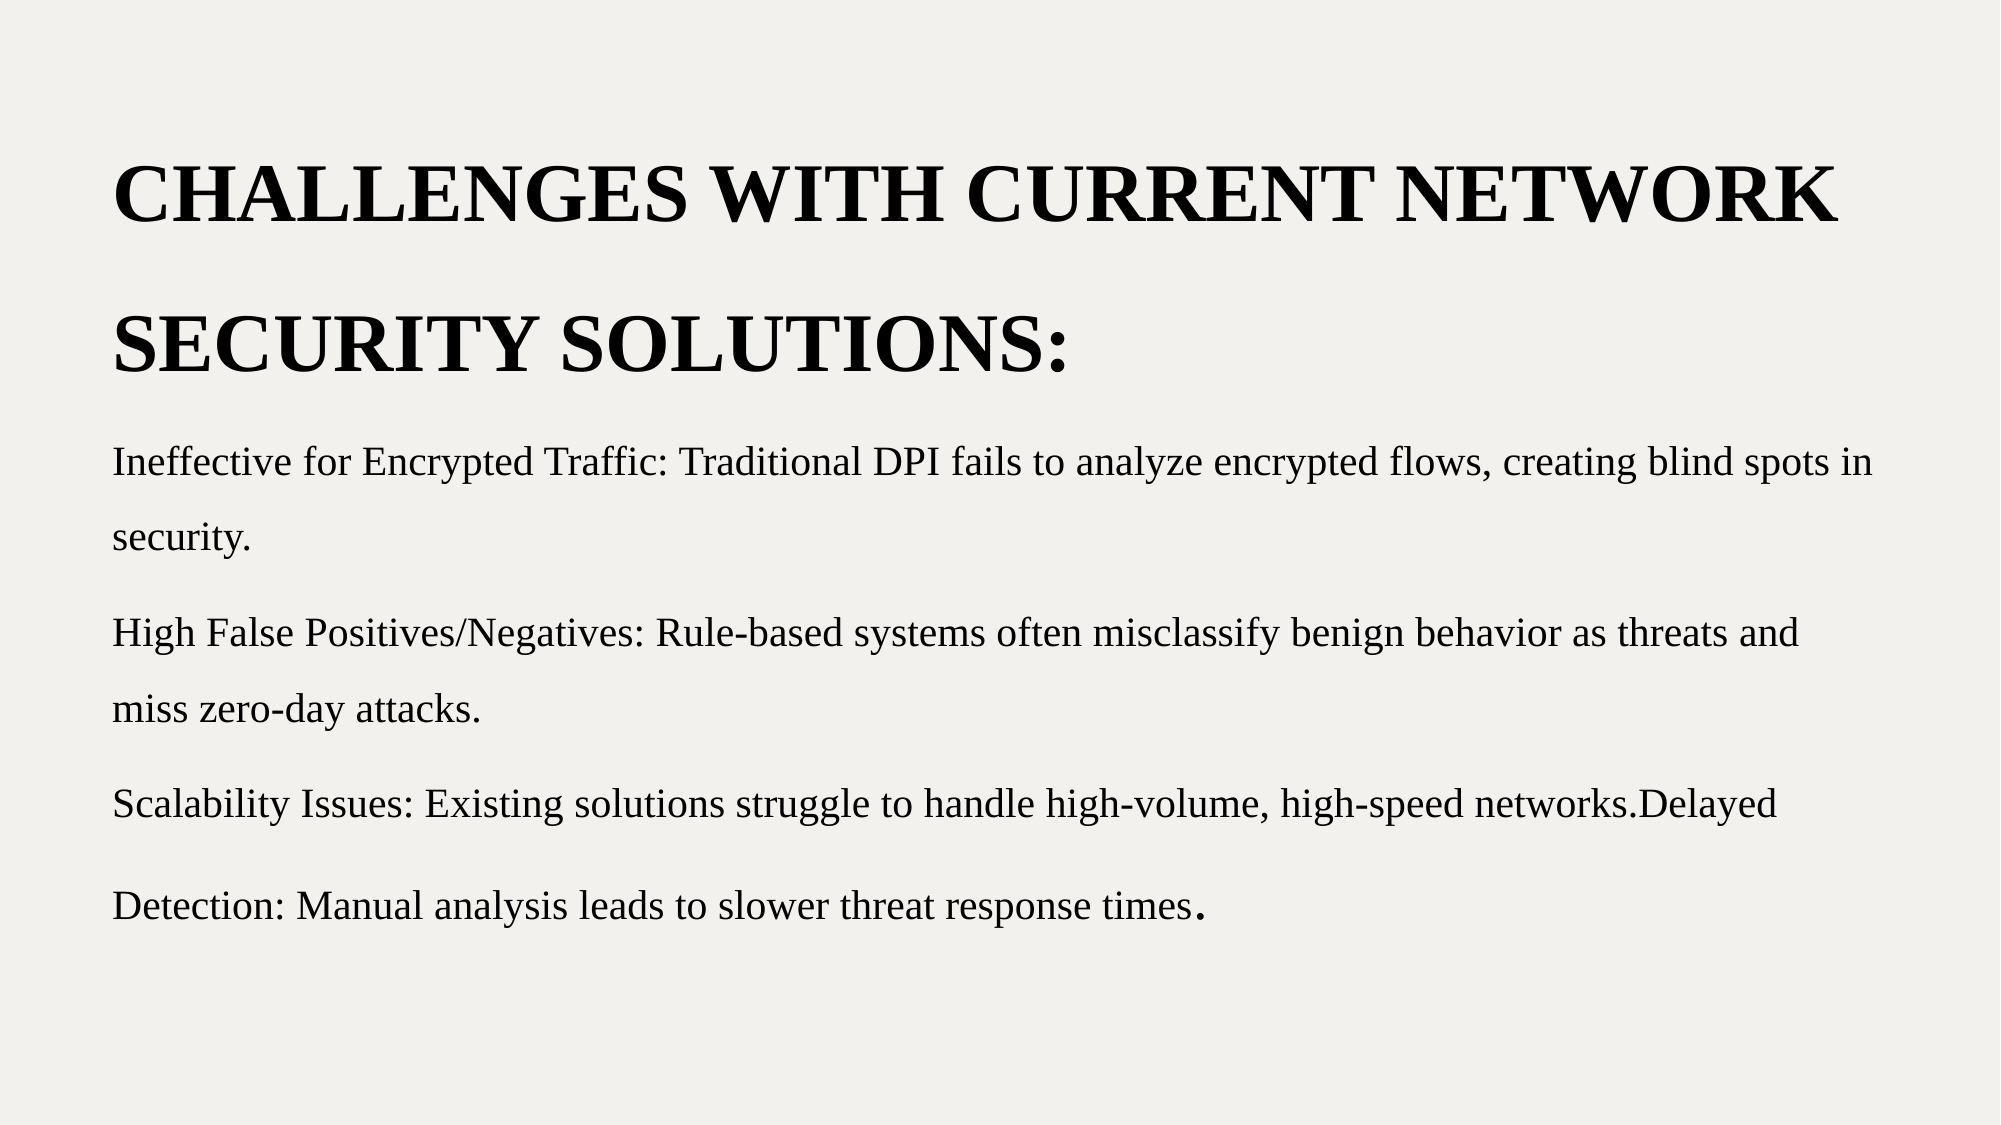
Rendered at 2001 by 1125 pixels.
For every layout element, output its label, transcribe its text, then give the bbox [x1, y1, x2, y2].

list CHALLENGES WITH CURRENT NETWORK SECURITY SOLUTIONS: Ineffective for Encrypted Traffic: Traditional DPI fails to analyze encrypted flows, creating blind spots in security. High False Positives/Negatives: Rule-based systems often misclassify benign behavior as threats and miss zero-day attacks. Scalability Issues: Existing solutions struggle to handle high-volume, high-speed networks.Delayed Detection: Manual analysis leads to slower threat response times. [97, 80, 1903, 1045]
